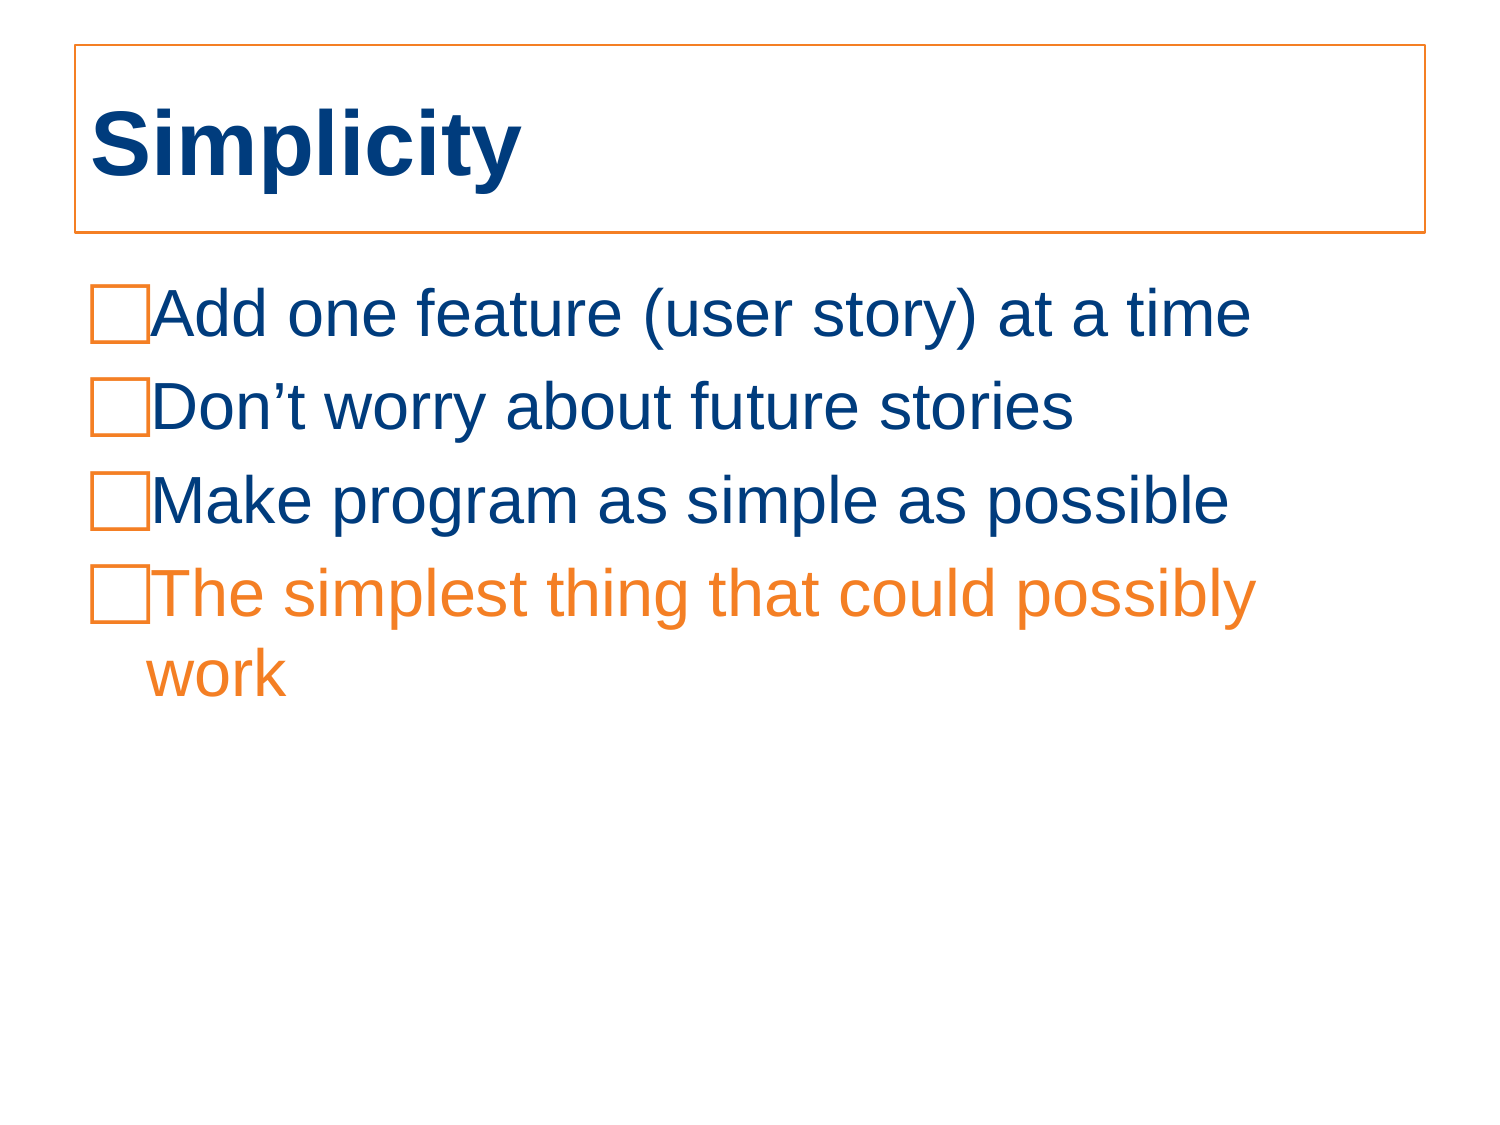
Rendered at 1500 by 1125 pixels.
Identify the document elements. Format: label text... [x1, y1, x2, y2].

title Simplicity [74, 44, 1426, 234]
list Add one feature (user story) at a time Don’t worry about future stories Make program as simple as possible The simplest thing that could possibly work [75, 262, 1425, 1038]
